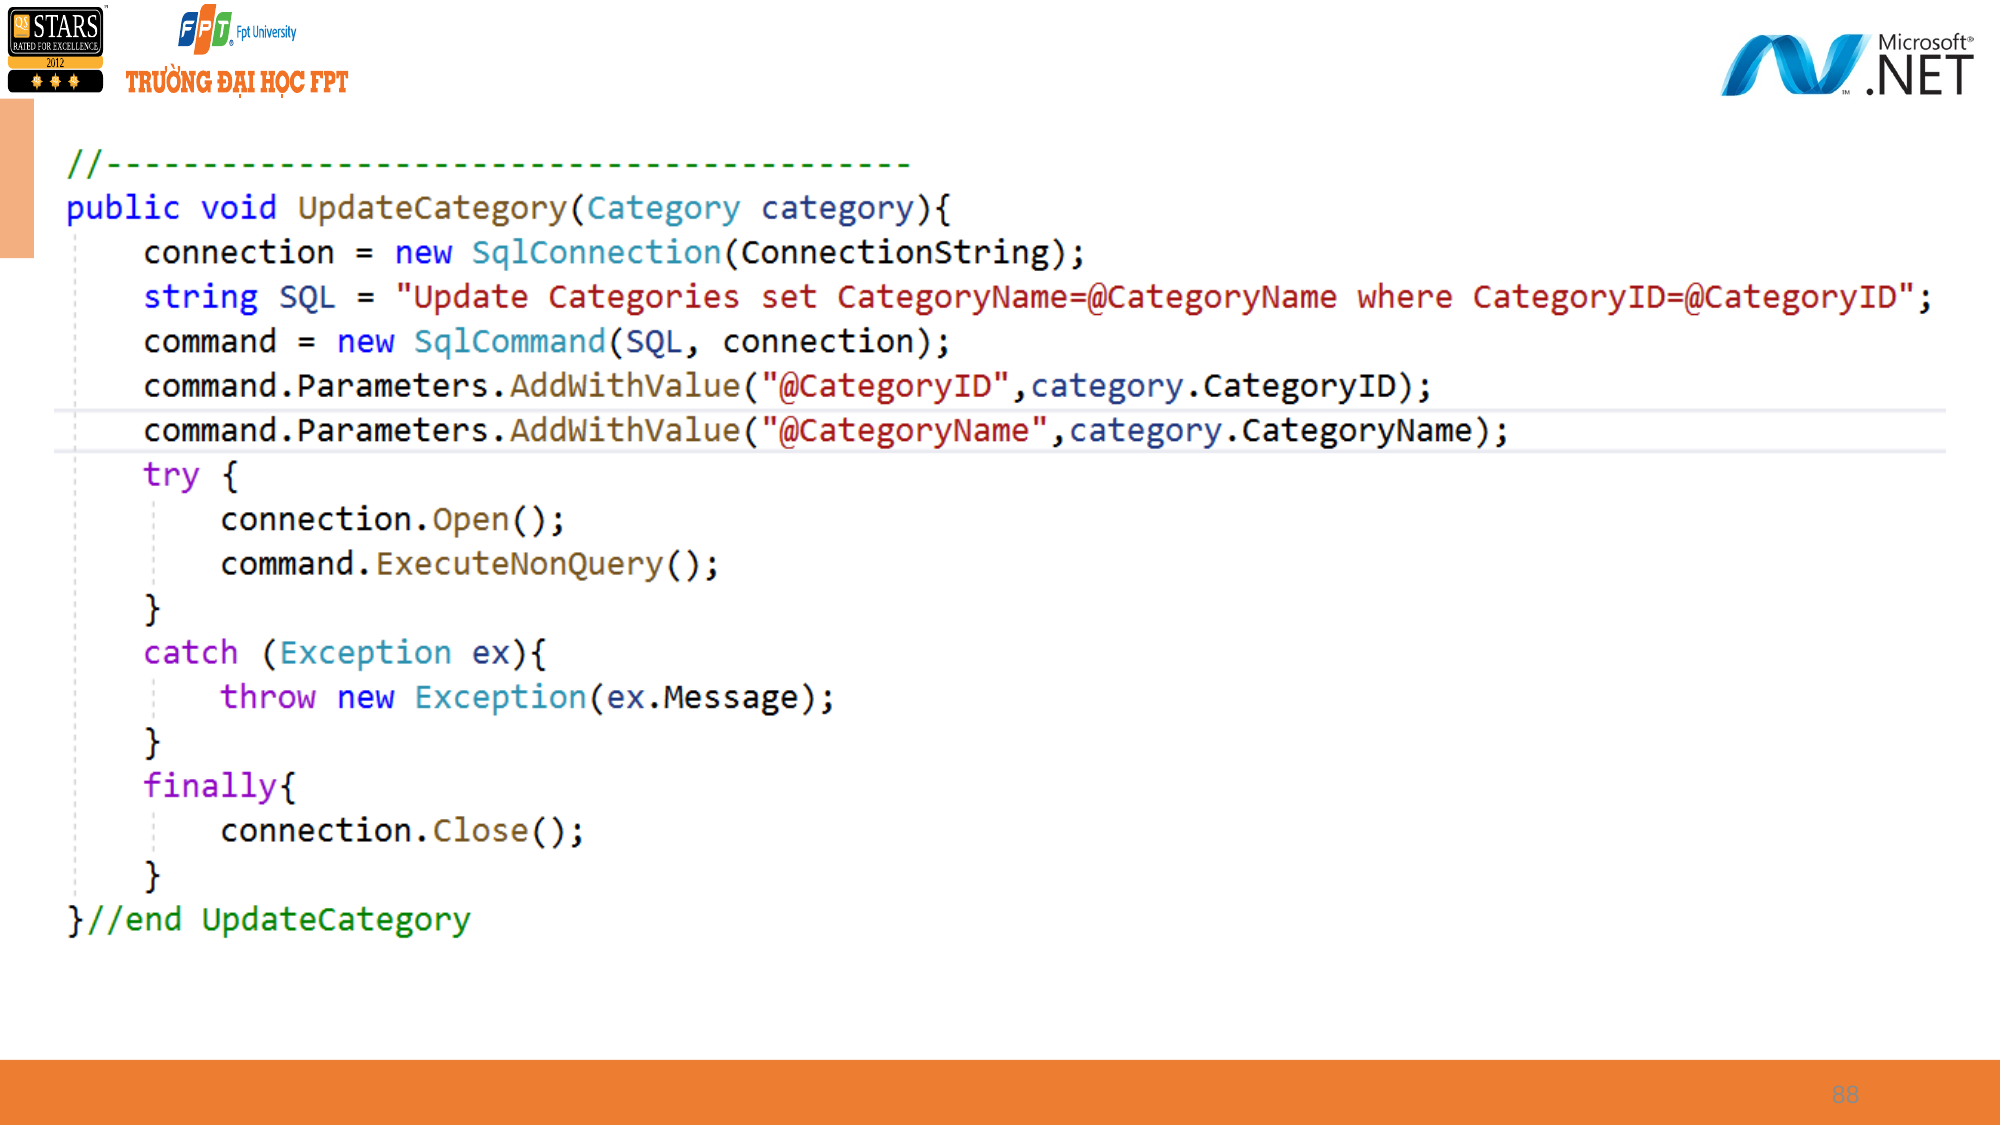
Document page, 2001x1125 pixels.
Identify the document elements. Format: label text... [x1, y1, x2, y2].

slide_number 88 [1424, 1063, 1875, 1123]
picture [54, 145, 1946, 947]
picture [1685, 0, 2001, 129]
